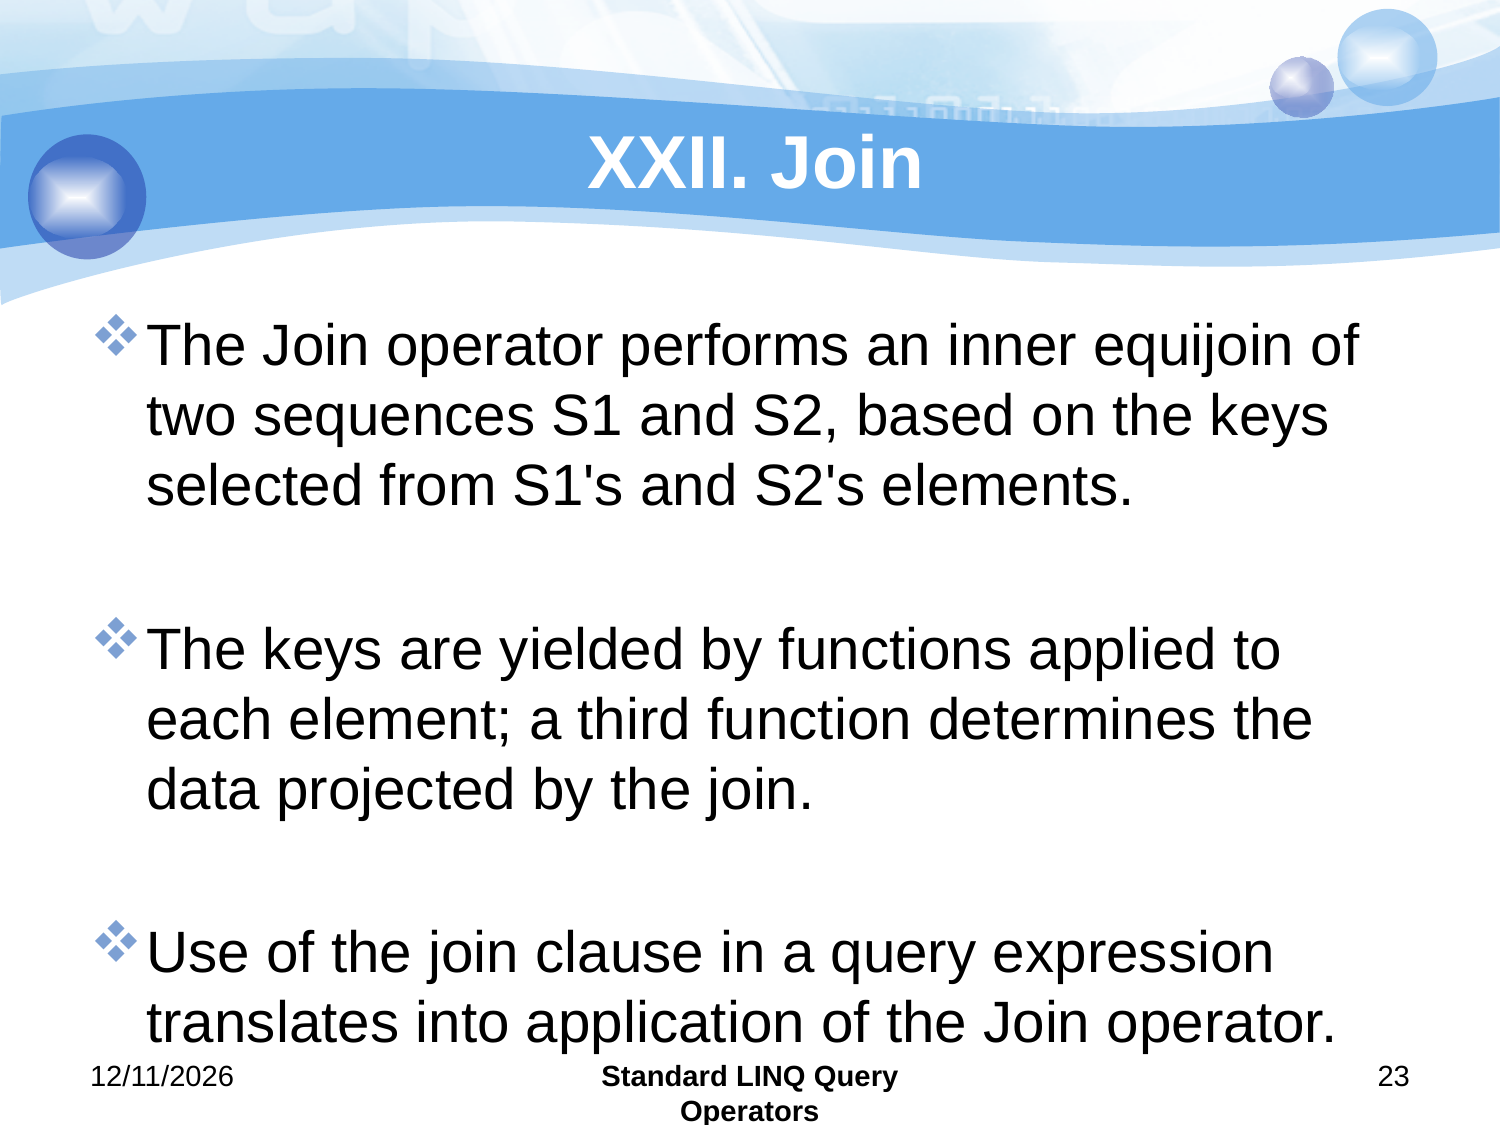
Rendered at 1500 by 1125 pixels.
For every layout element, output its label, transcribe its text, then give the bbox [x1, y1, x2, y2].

picture [0, 0, 1500, 112]
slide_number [74, 1049, 426, 1103]
title XXII. Join [149, 112, 1363, 206]
footer Standard LINQ Query Operators [512, 1049, 988, 1103]
slide_number 23 [1074, 1049, 1426, 1103]
list The Join operator performs an inner equijoin of two sequences S1 and S2, based on the keys selected from S1's and S2's elements. The keys are yielded by functions applied to each element; a third function determines the data projected by the join. Use of the join clause in a query expression translates into application of the Join operator. [74, 299, 1426, 1038]
